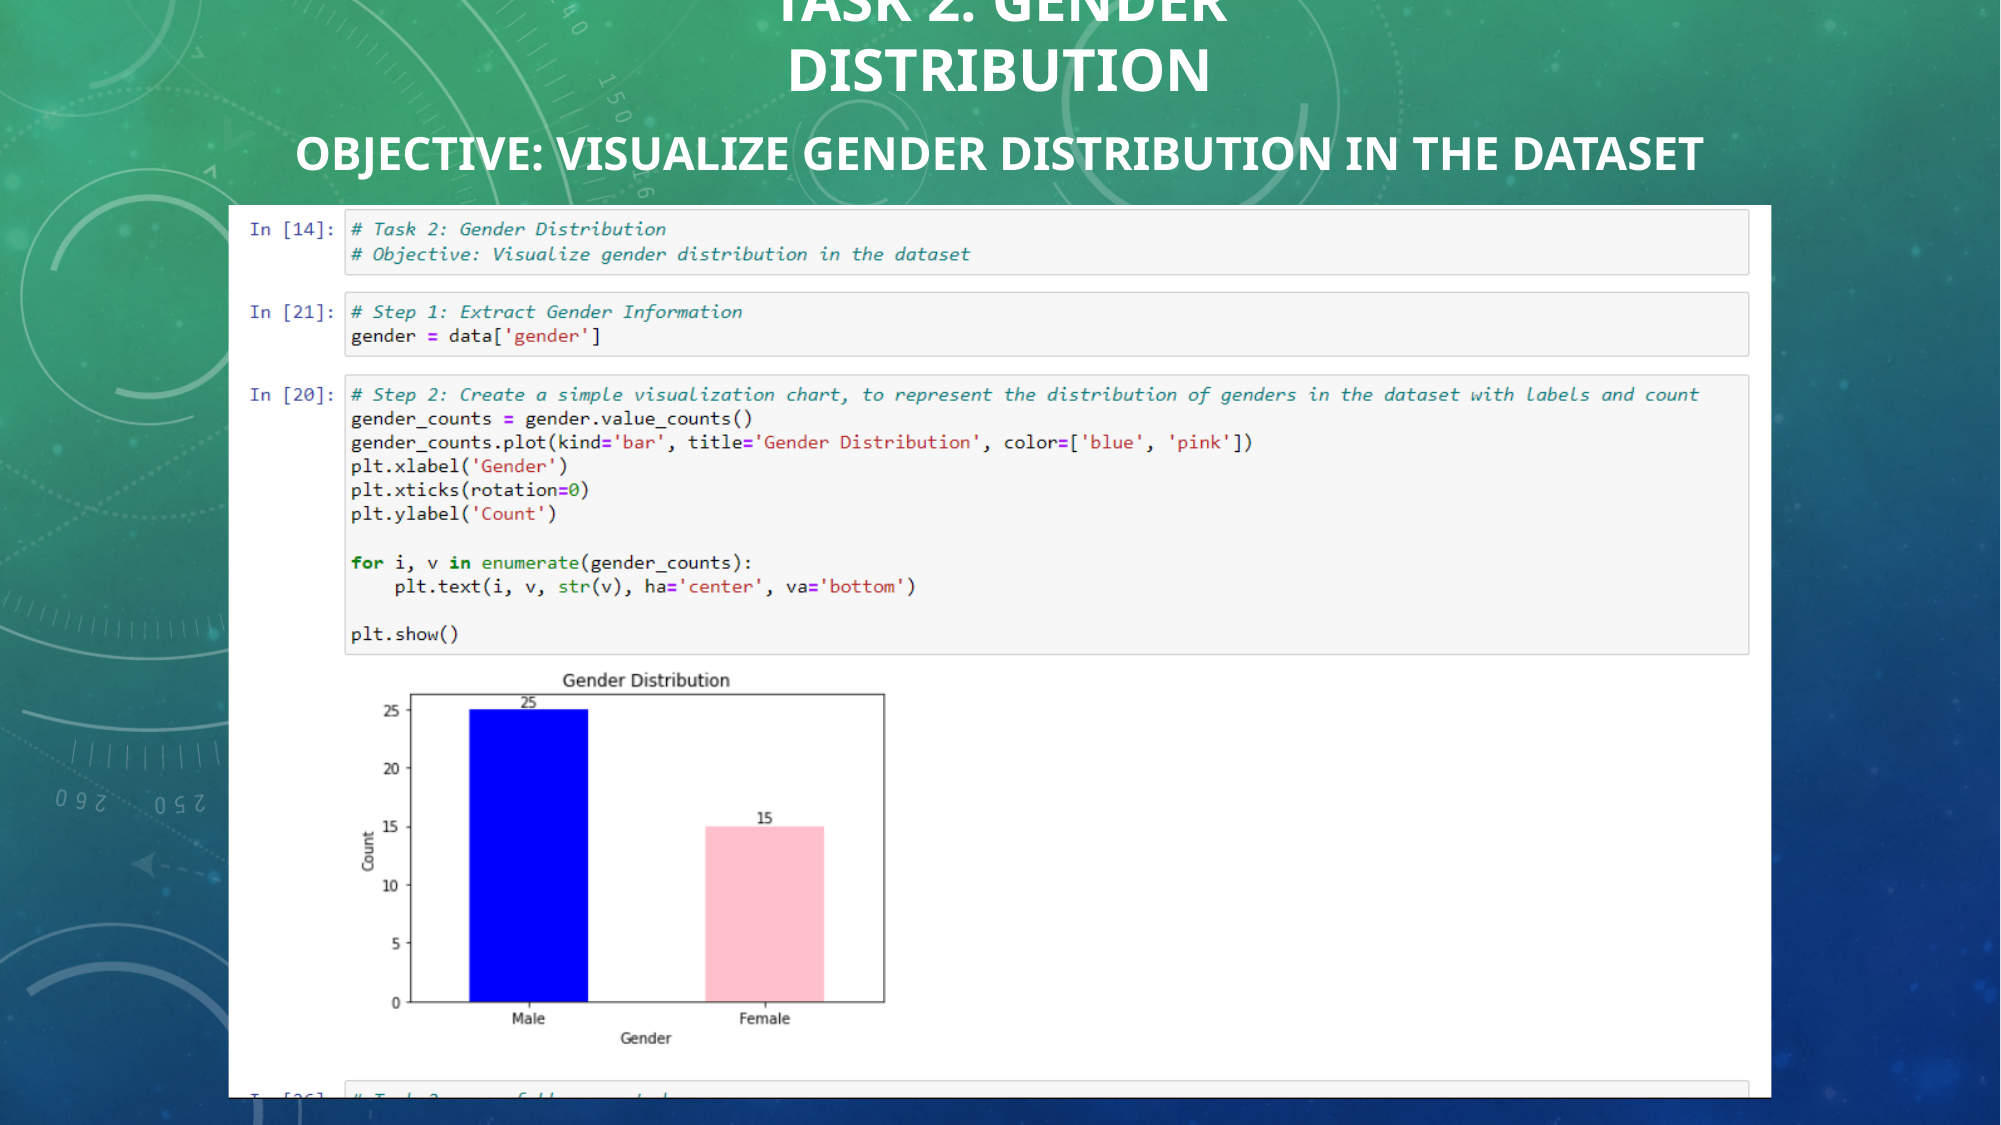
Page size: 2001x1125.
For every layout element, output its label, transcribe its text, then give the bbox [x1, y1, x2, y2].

title Task 2: Gender Distribution [563, 29, 1437, 111]
subtitle Objective: Visualize gender distribution in the dataset [45, 117, 1955, 199]
picture [0, 0, 2001, 1125]
